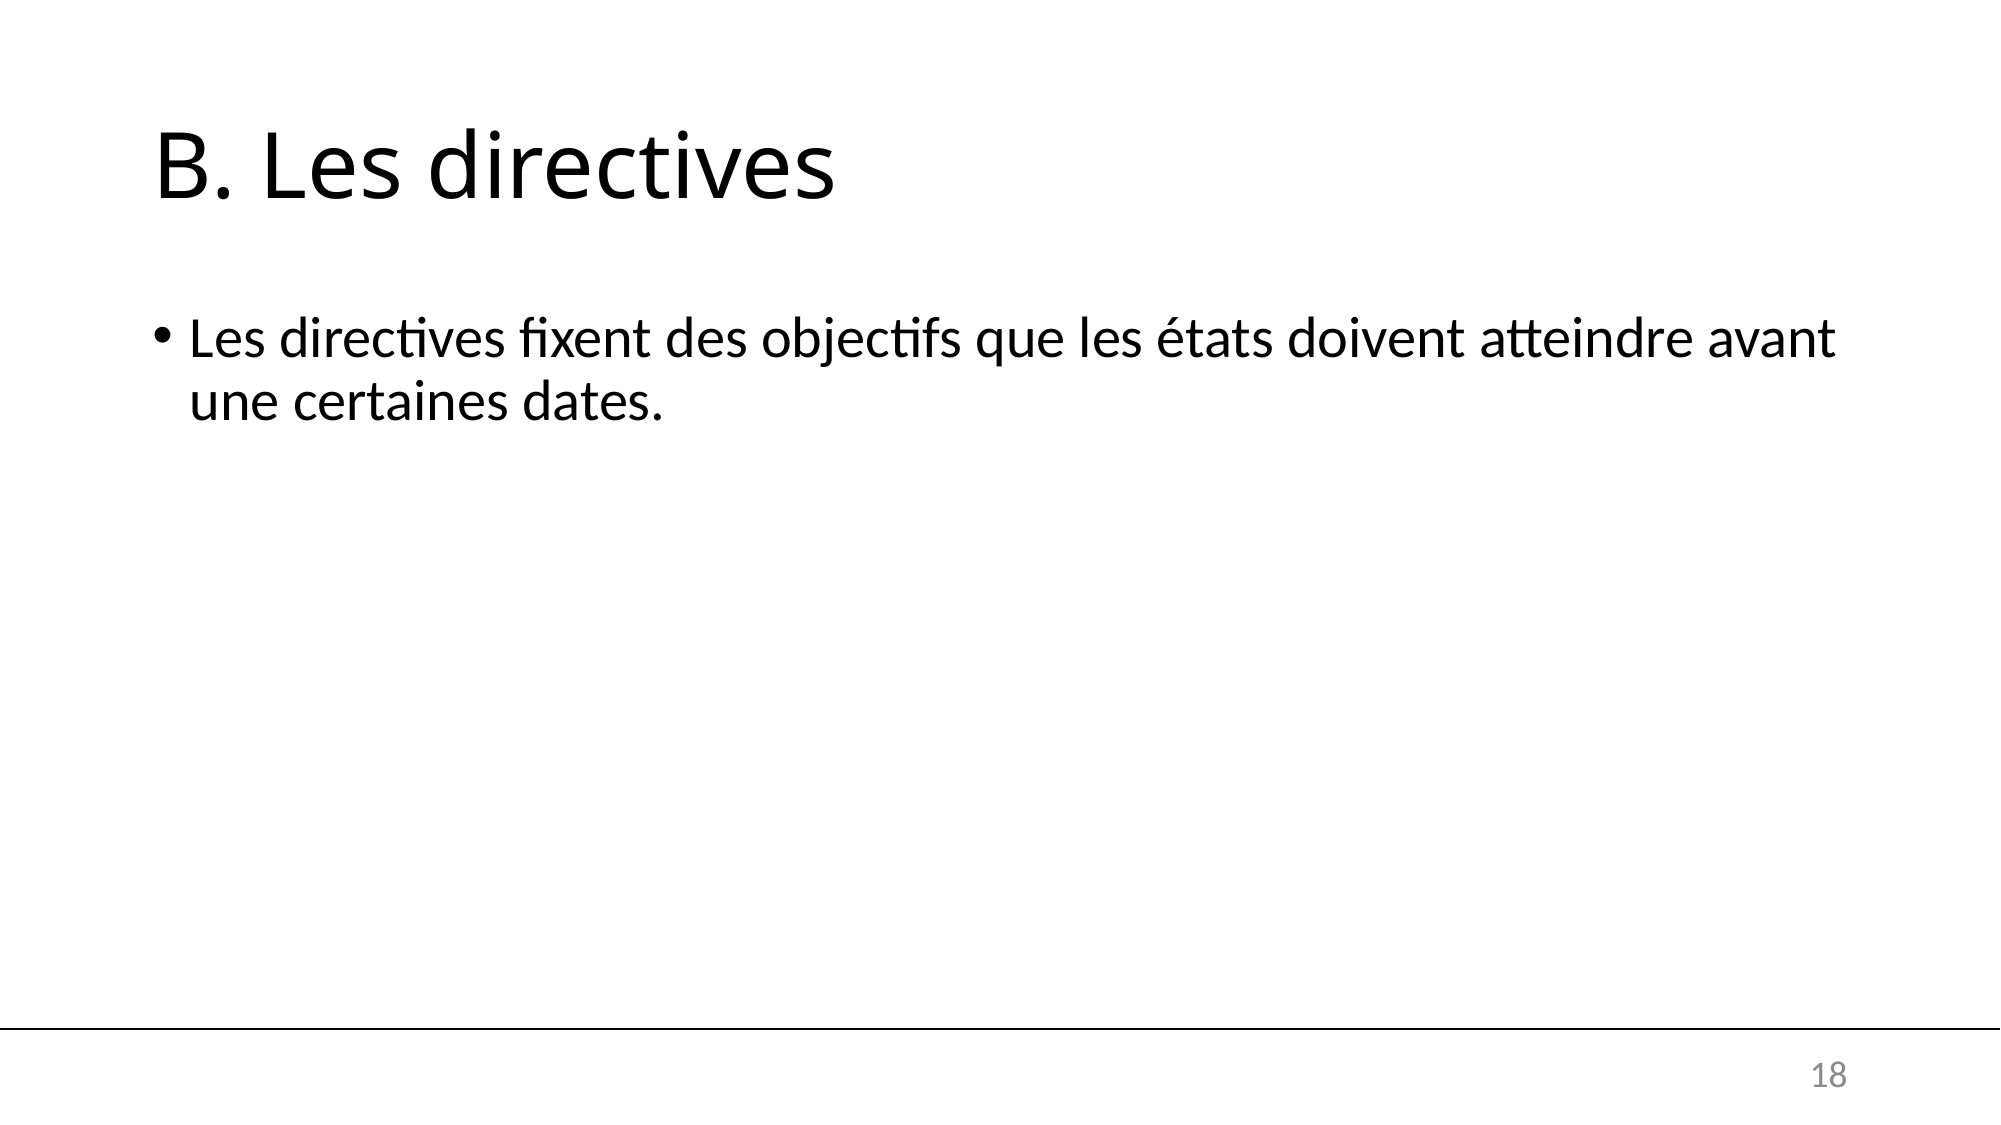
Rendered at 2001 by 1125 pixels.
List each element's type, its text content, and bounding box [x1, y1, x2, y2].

title B. Les directives [137, 59, 1863, 278]
list Les directives fixent des objectifs que les états doivent atteindre avant une certaines dates. [137, 299, 1863, 1014]
slide_number 18 [1412, 1042, 1863, 1103]
